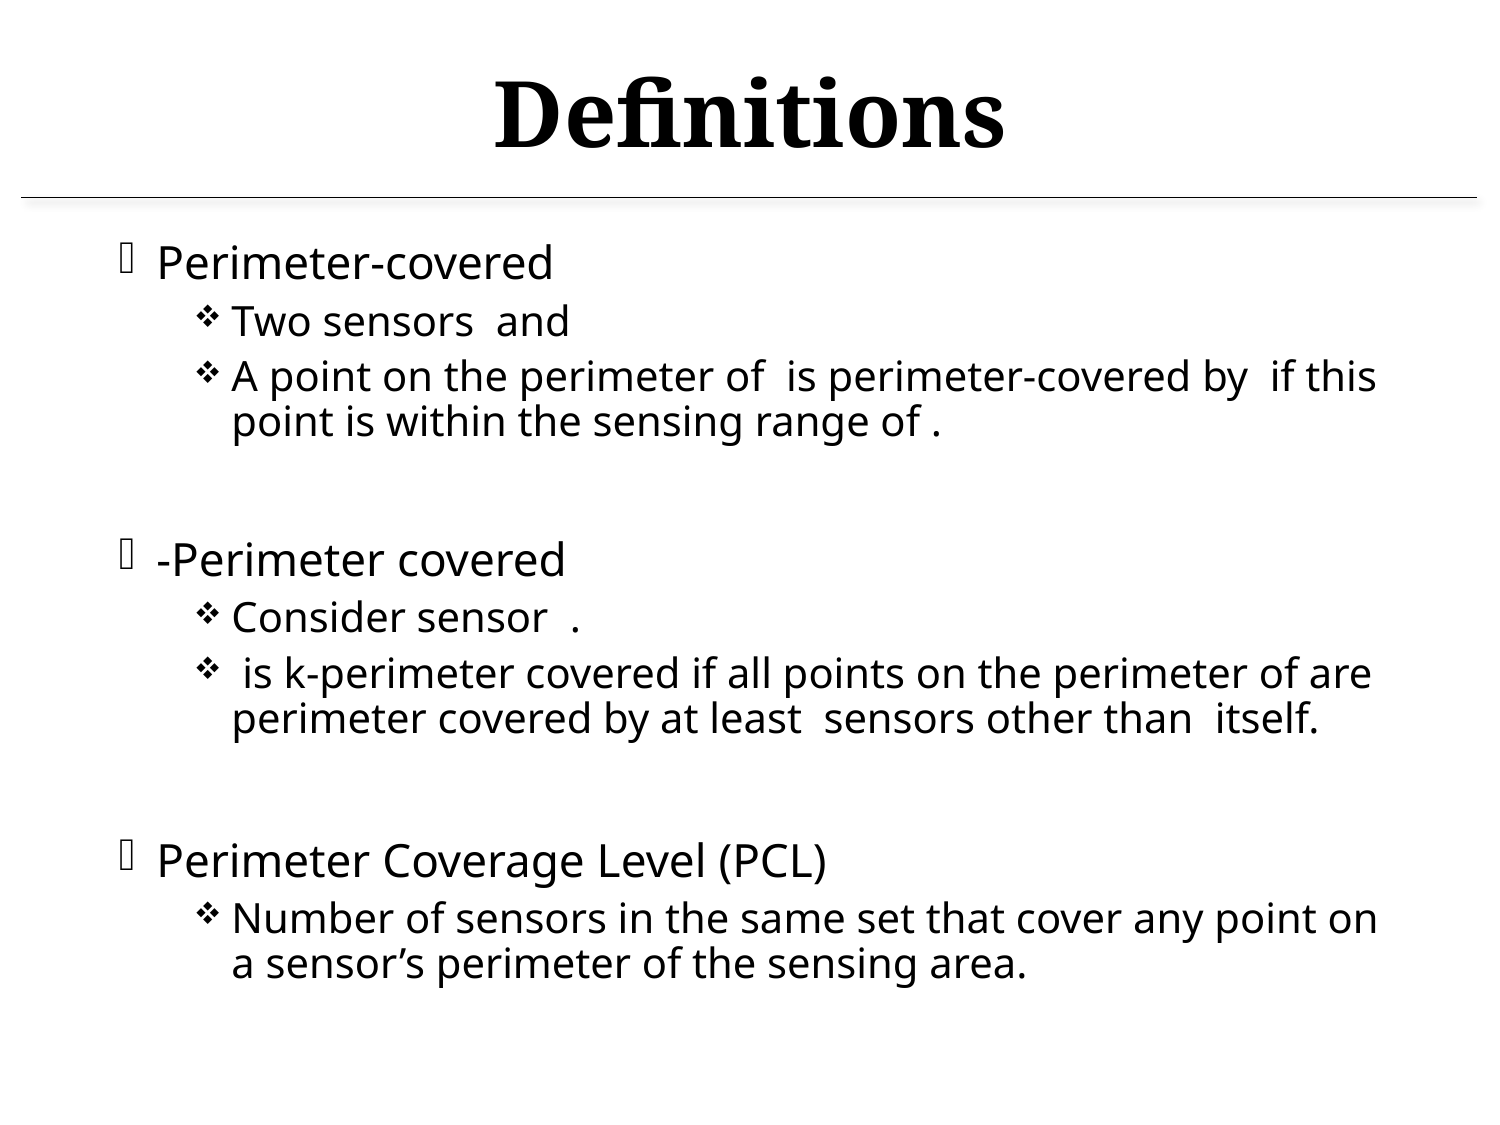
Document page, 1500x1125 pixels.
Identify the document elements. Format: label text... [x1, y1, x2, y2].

title Definitions [103, 60, 1398, 177]
